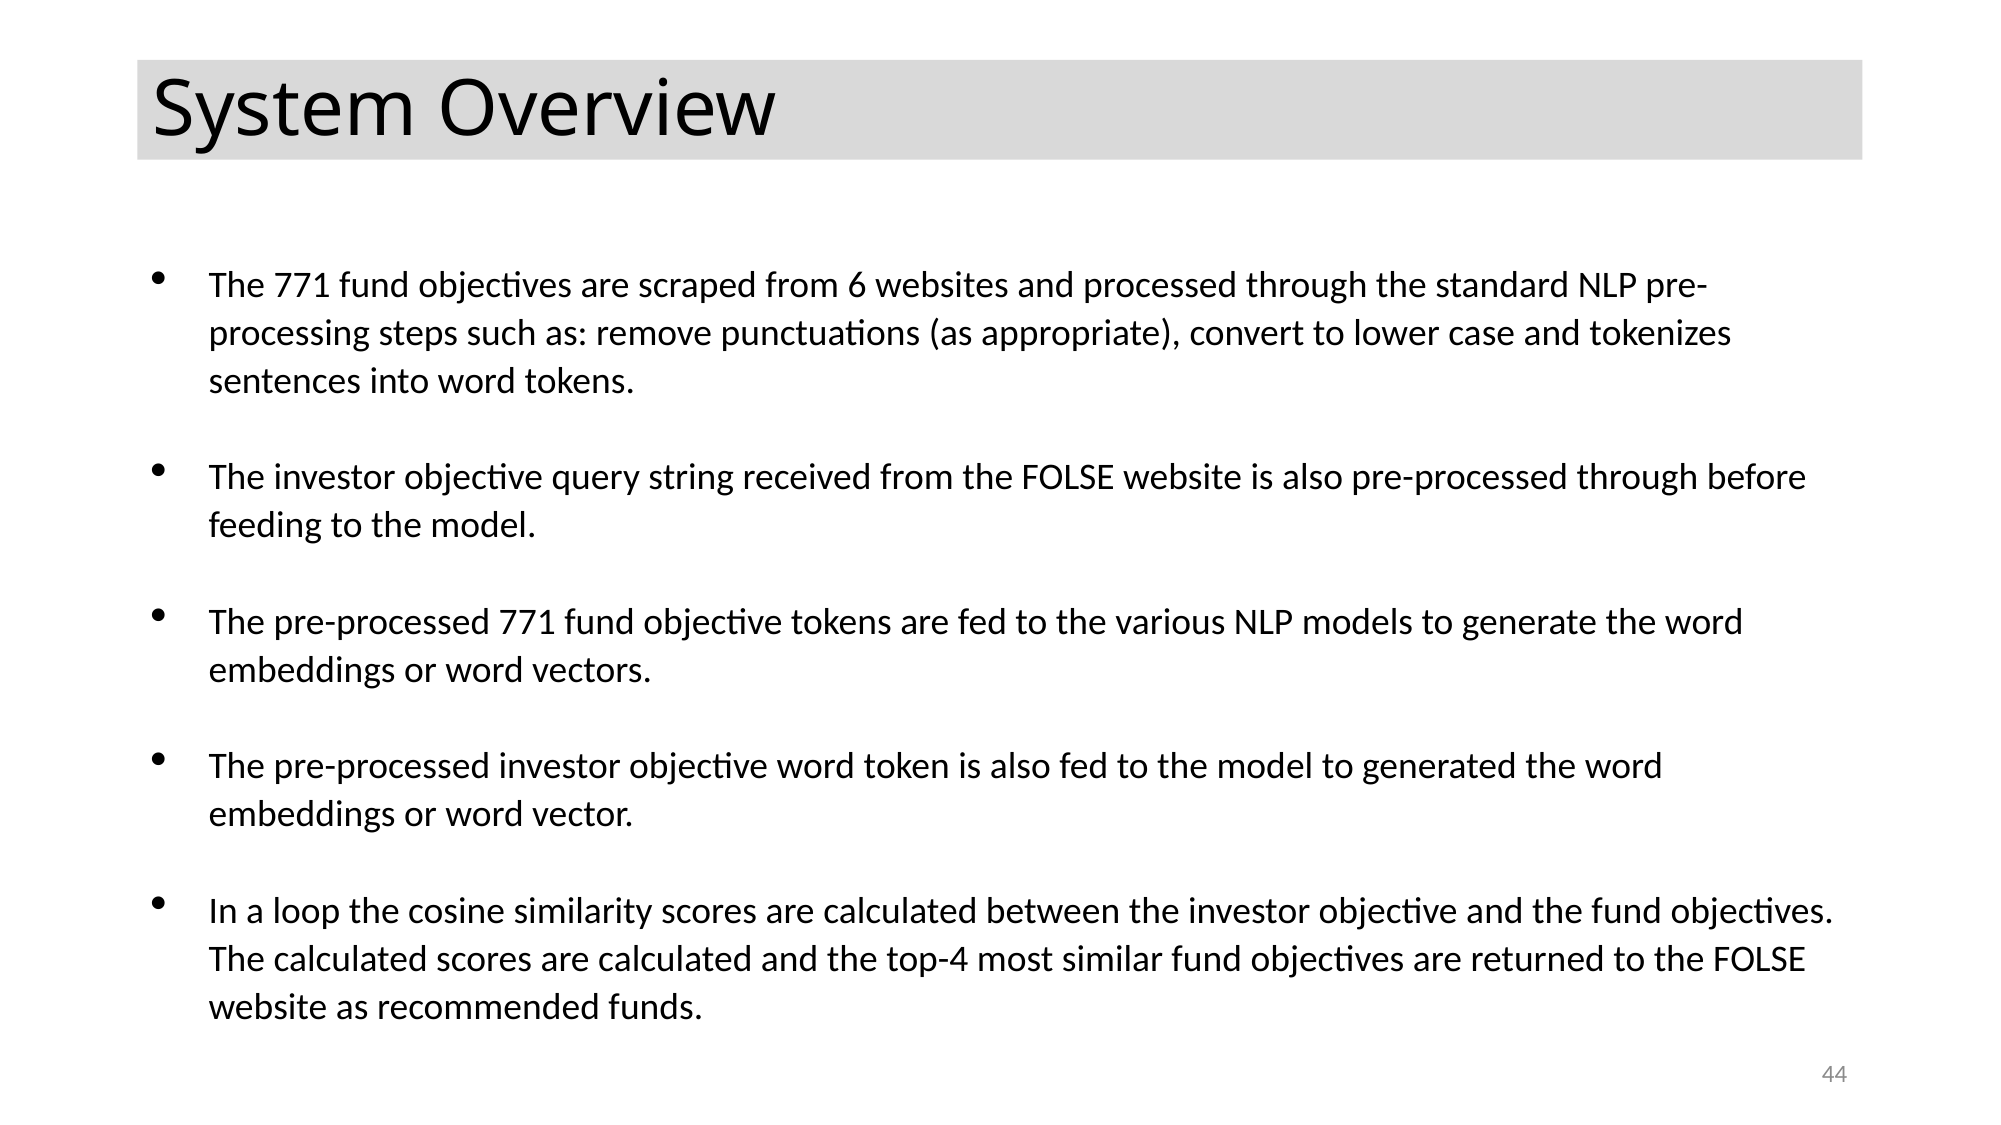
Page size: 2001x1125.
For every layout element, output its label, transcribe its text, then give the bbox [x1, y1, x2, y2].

slide_number 44 [1412, 1042, 1863, 1103]
title System Overview [137, 59, 1863, 160]
text_box The 771 fund objectives are scraped from 6 websites and processed through the standard NLP pre-processing steps such as: remove punctuations (as appropriate), convert to lower case and tokenizes sentences into word tokens. The investor objective query string received from the FOLSE website is also pre-processed through before feeding to the model. The pre-processed 771 fund objective tokens are fed to the various NLP models to generate the word embeddings or word vectors. The pre-processed investor objective word token is also fed to the model to generated the word embeddings or word vector. In a loop the cosine similarity scores are calculated between the investor objective and the fund objectives. The calculated scores are calculated and the top-4 most similar fund objectives are returned to the FOLSE website as recommended funds. [137, 249, 1863, 1035]
